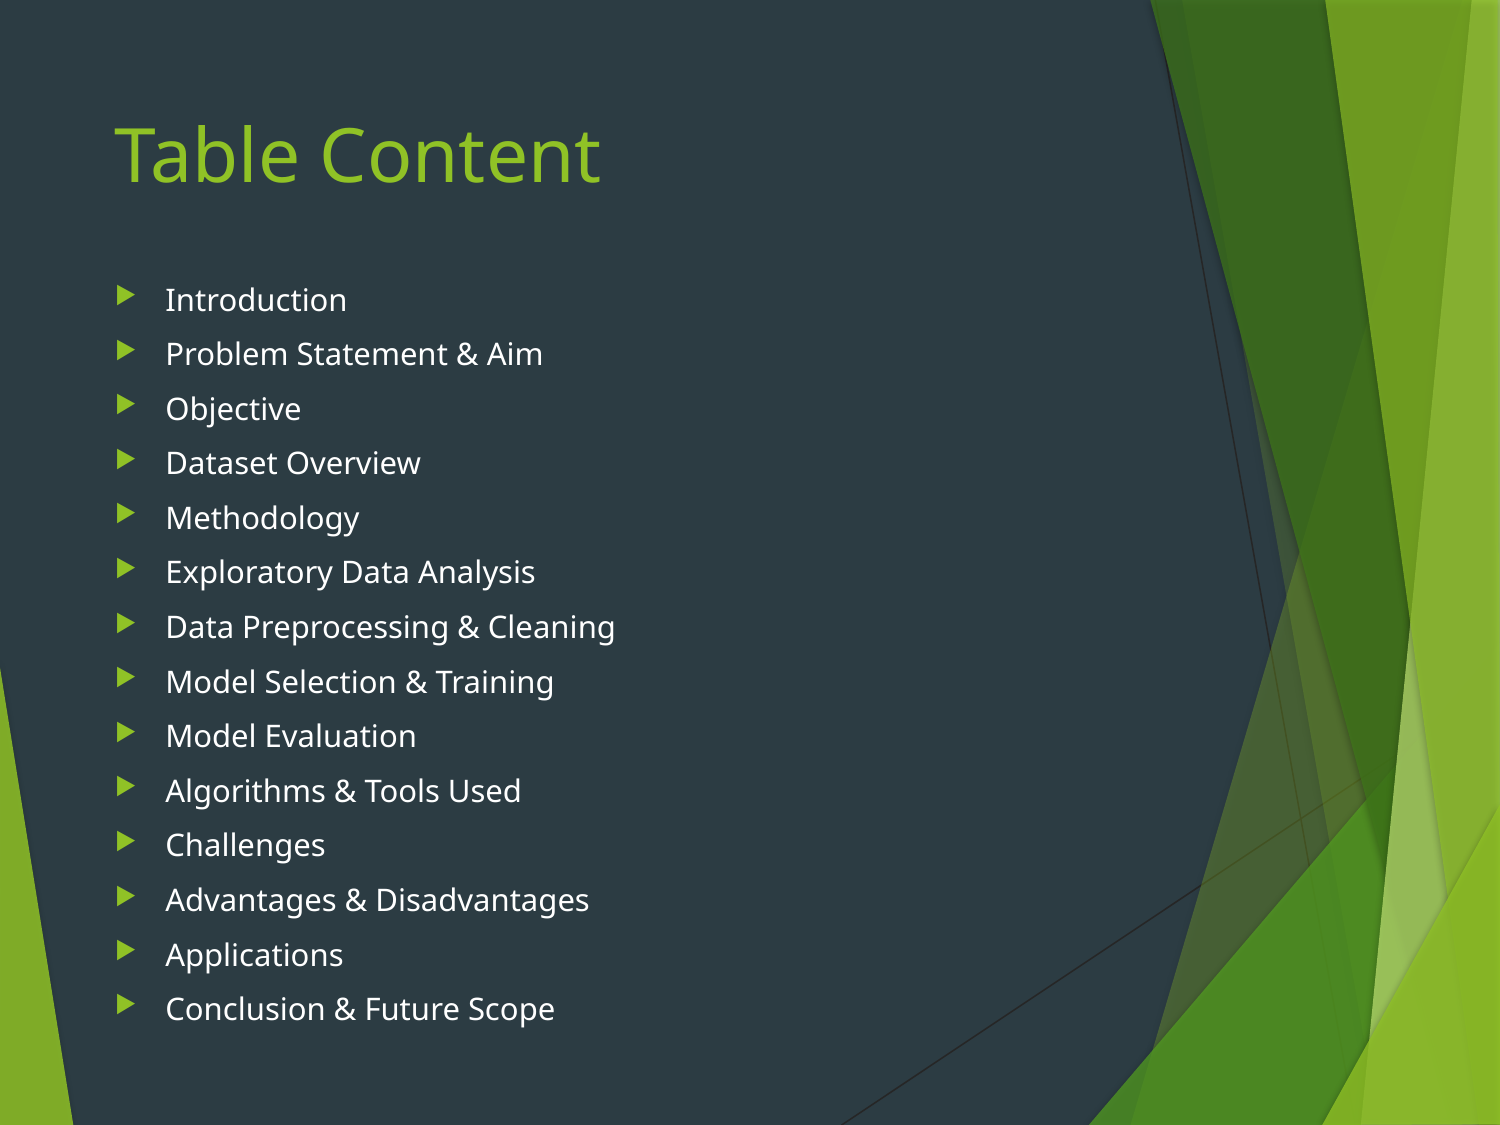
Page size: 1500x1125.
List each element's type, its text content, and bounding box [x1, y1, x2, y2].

list Introduction Problem Statement & Aim Objective Dataset Overview Methodology Exploratory Data Analysis Data Preprocessing & Cleaning Model Selection & Training Model Evaluation Algorithms & Tools Used Challenges Advantages & Disadvantages Applications Conclusion & Future Scope [99, 272, 1142, 1039]
title Table Content [99, 99, 1142, 272]
